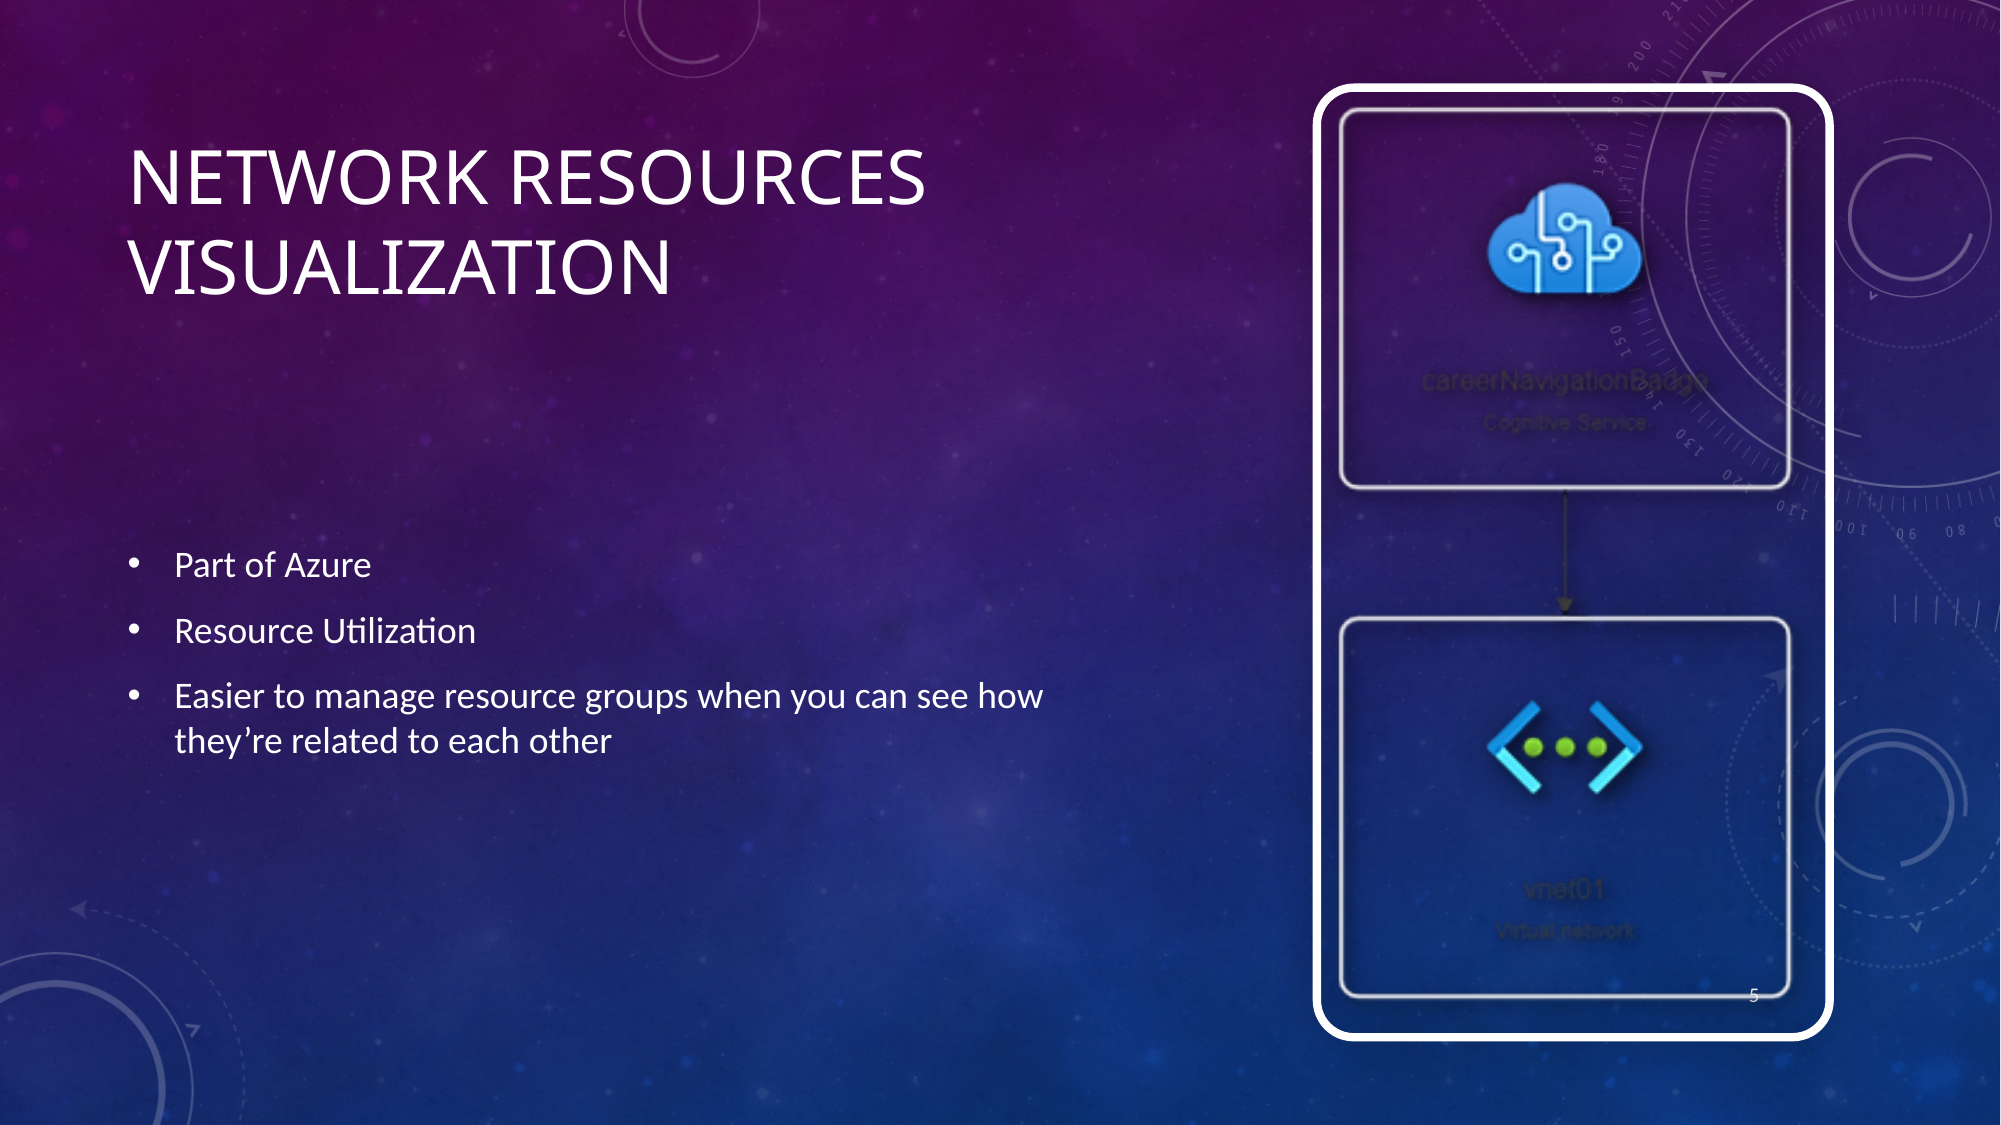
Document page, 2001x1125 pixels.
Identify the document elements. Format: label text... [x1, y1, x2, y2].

title Network Resources Visualization [112, 99, 1144, 339]
picture [0, 0, 2001, 1125]
list Part of Azure Resource Utilization Easier to manage resource groups when you can see how they’re related to each other [112, 351, 1144, 950]
